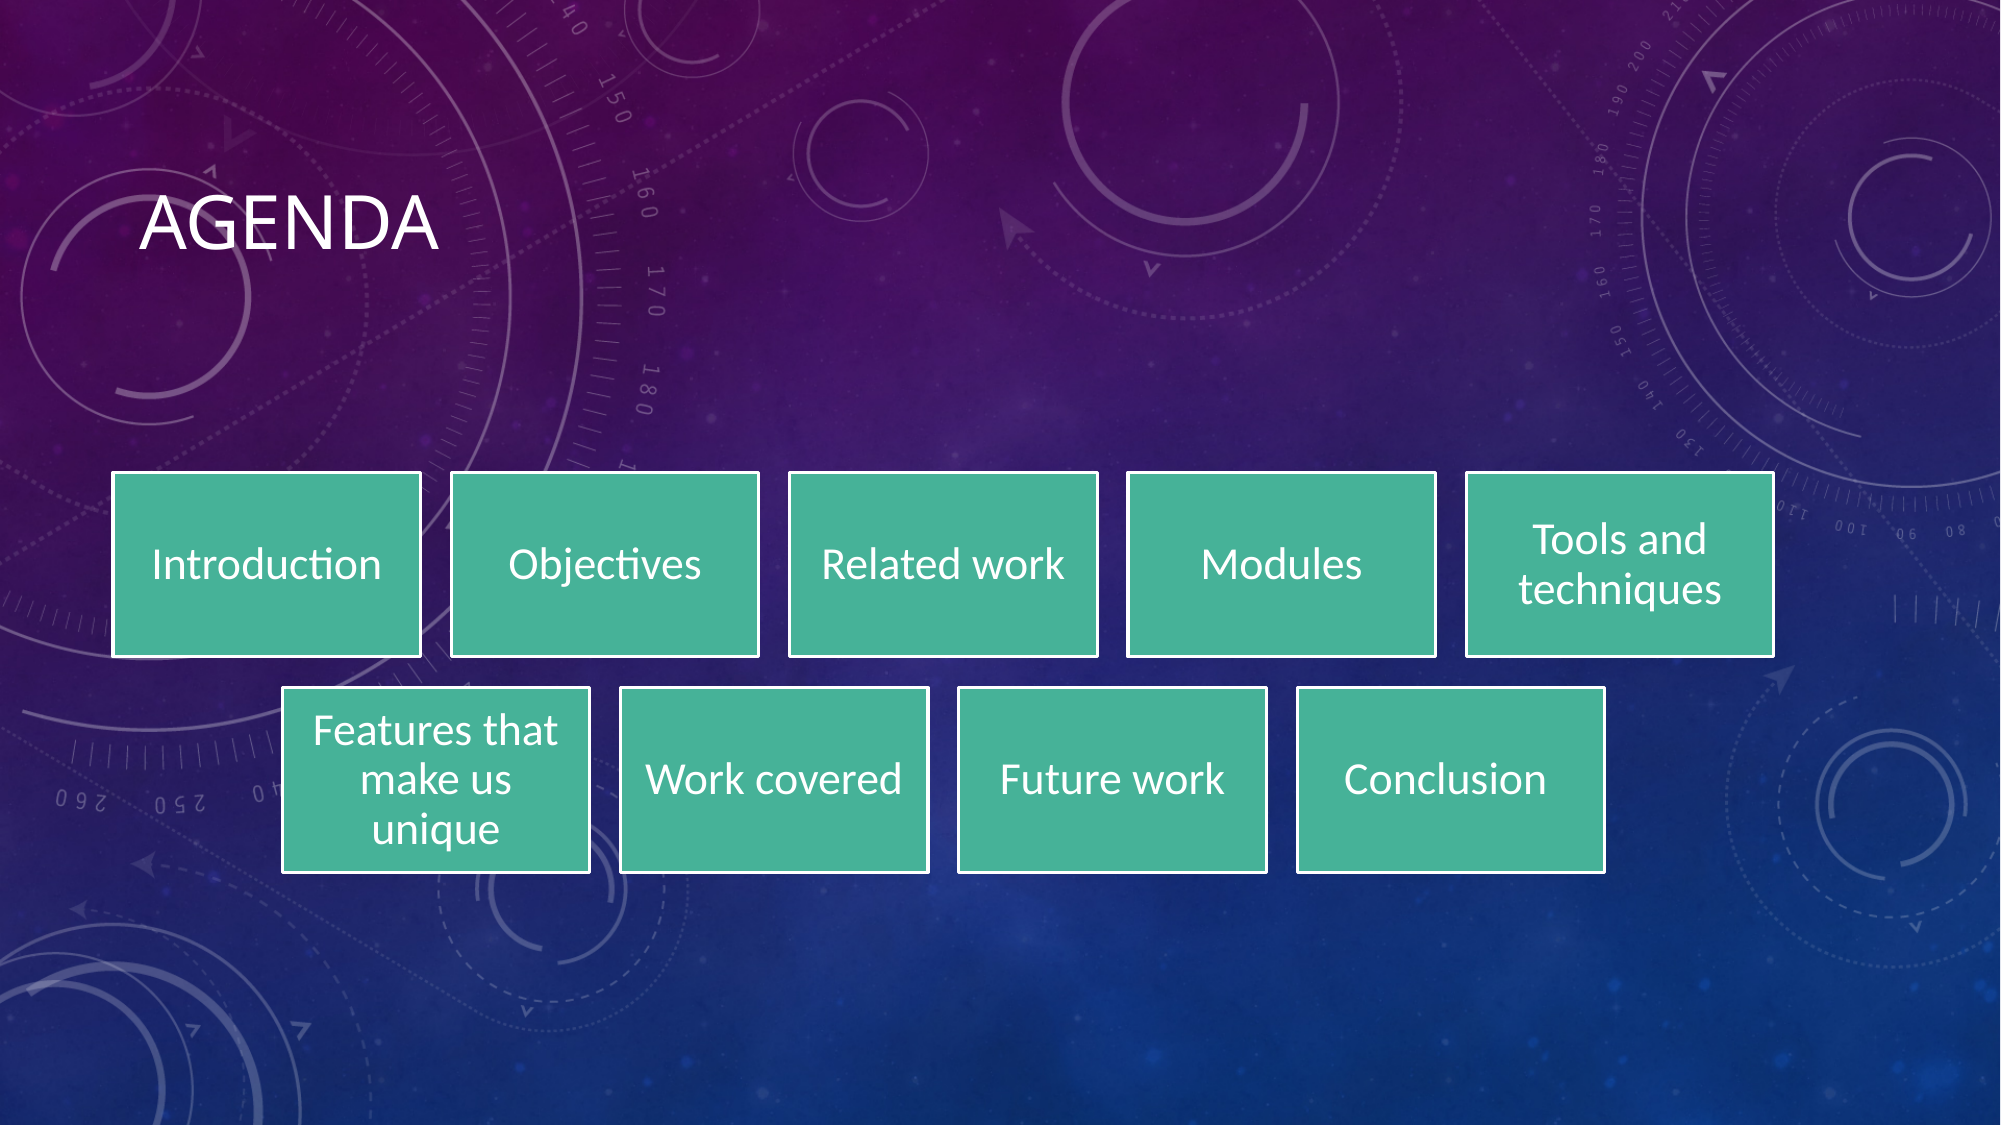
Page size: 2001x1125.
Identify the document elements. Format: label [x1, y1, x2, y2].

picture [0, 0, 2001, 1125]
text_box [112, 394, 1775, 951]
